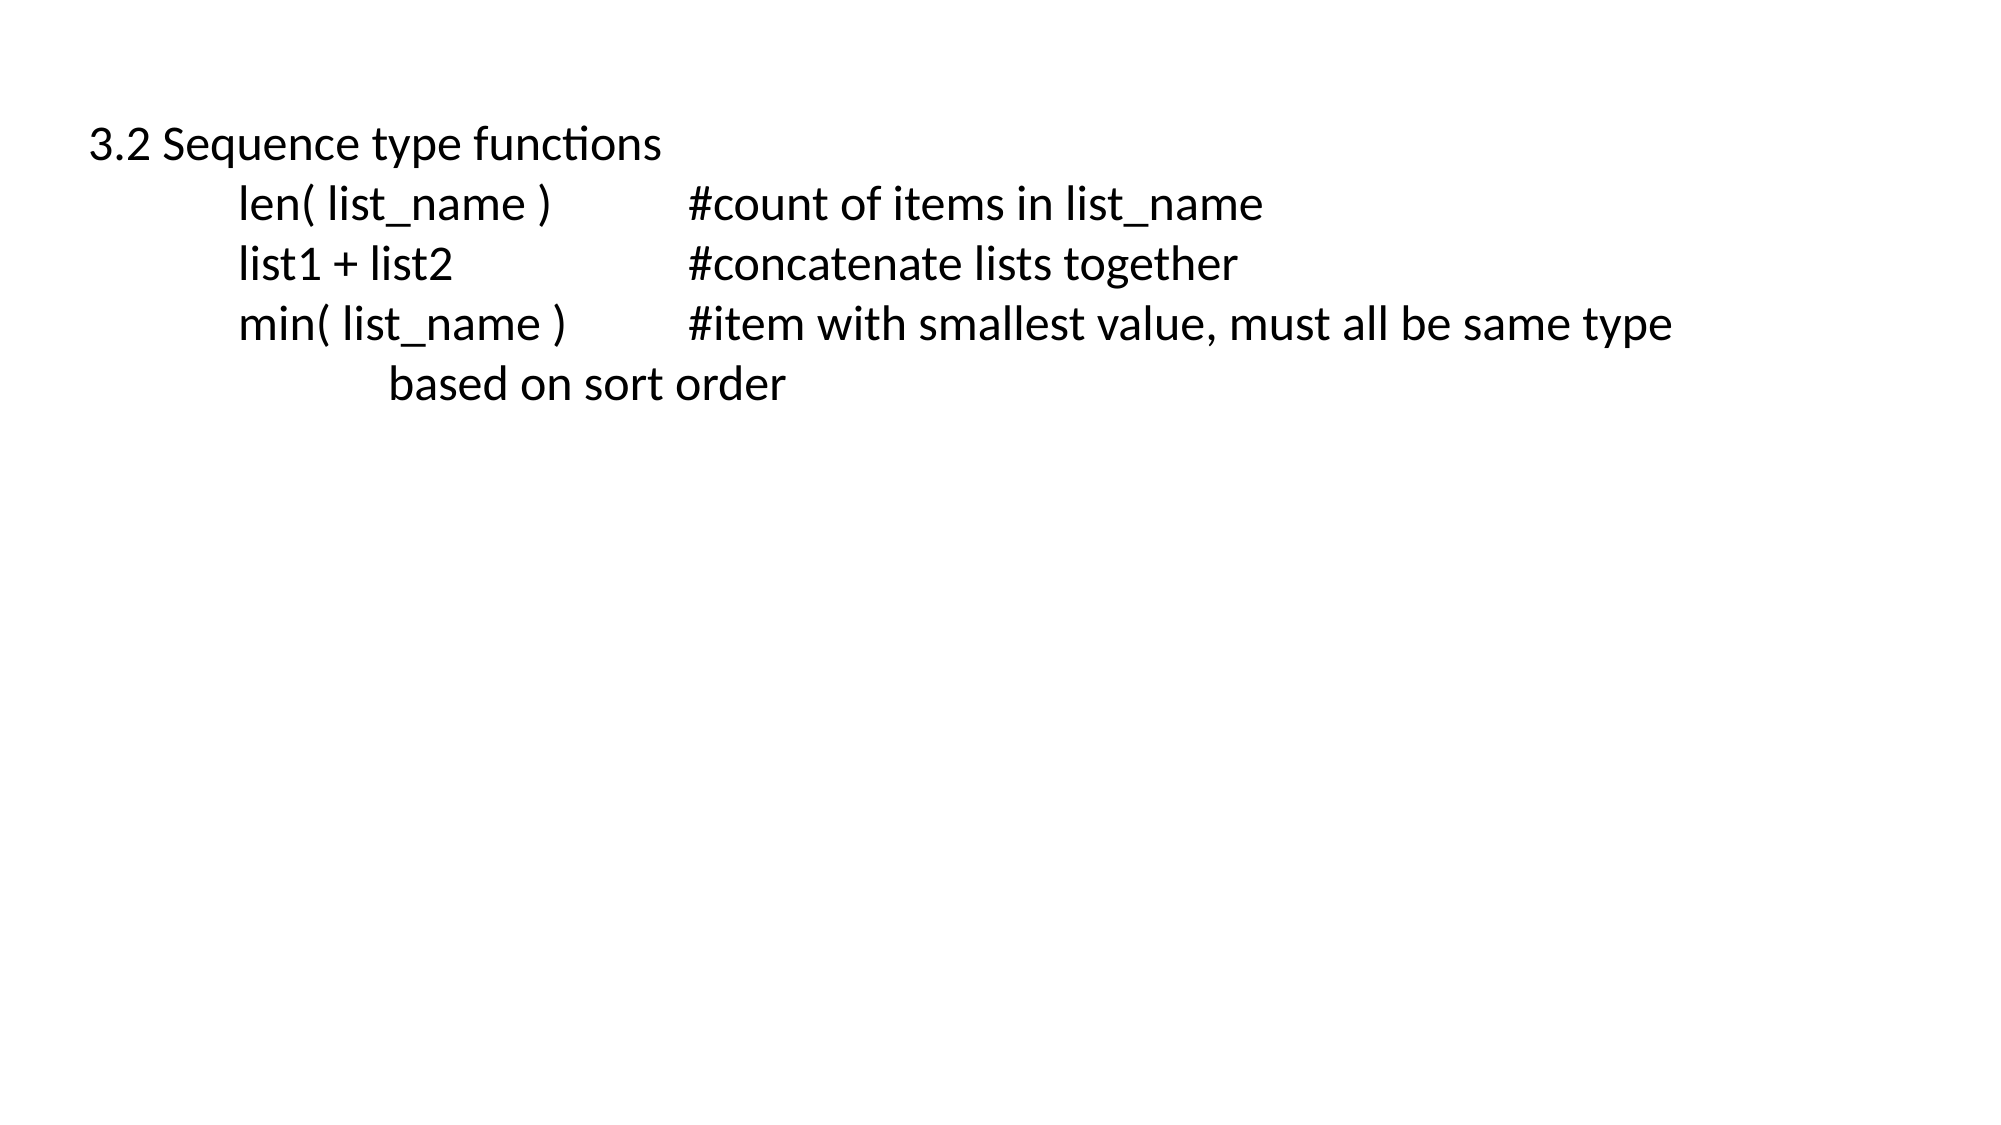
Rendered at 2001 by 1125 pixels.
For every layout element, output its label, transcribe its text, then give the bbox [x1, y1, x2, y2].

text_box 3.2 Sequence type functions len( list_name ) #count of items in list_name list1 + list2 #concatenate lists together min( list_name ) #item with smallest value, must all be same type based on sort order [73, 103, 1944, 478]
